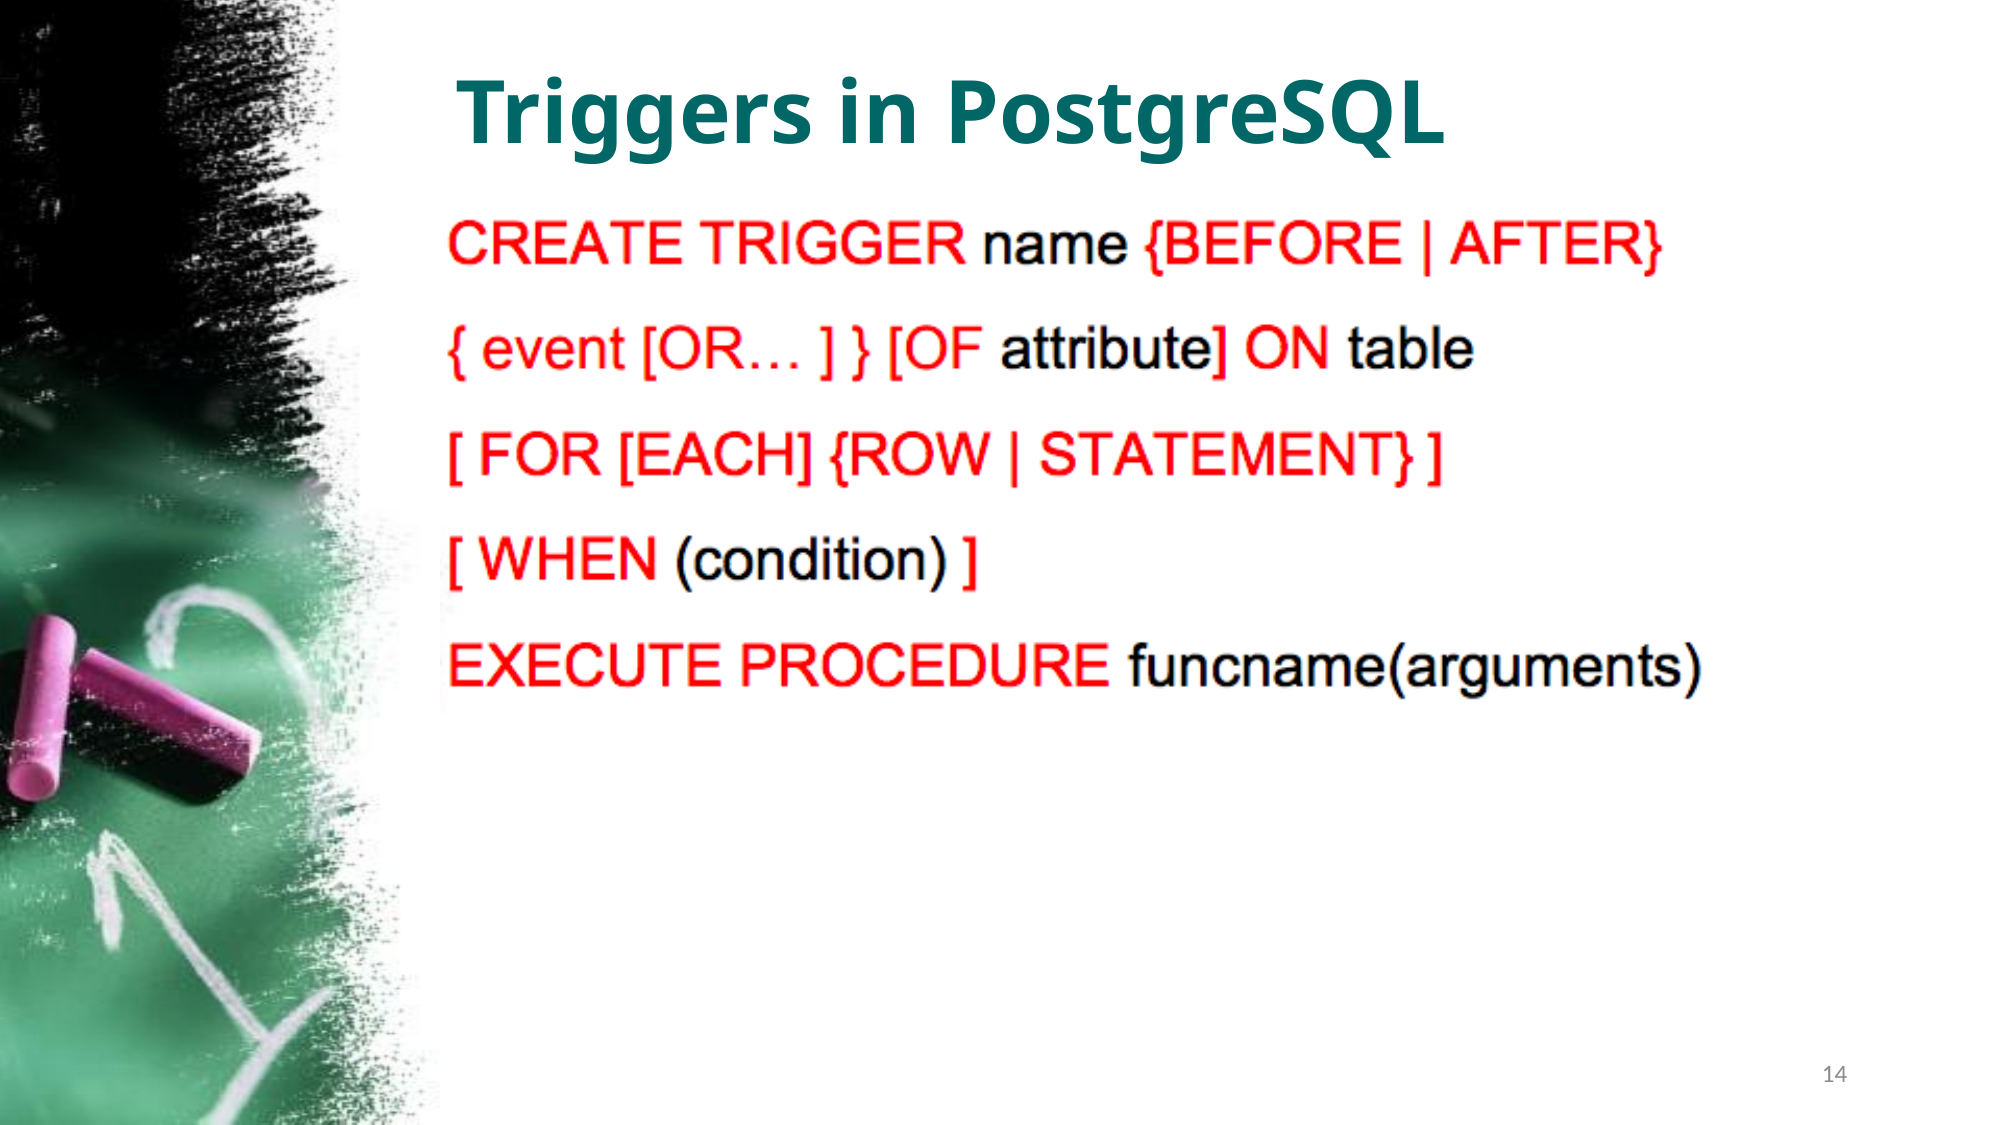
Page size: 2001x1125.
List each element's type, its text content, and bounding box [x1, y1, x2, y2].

picture [0, 0, 2001, 1125]
slide_number 14 [1412, 1042, 1863, 1103]
text_box Triggers in PostgreSQL [440, 48, 1940, 168]
